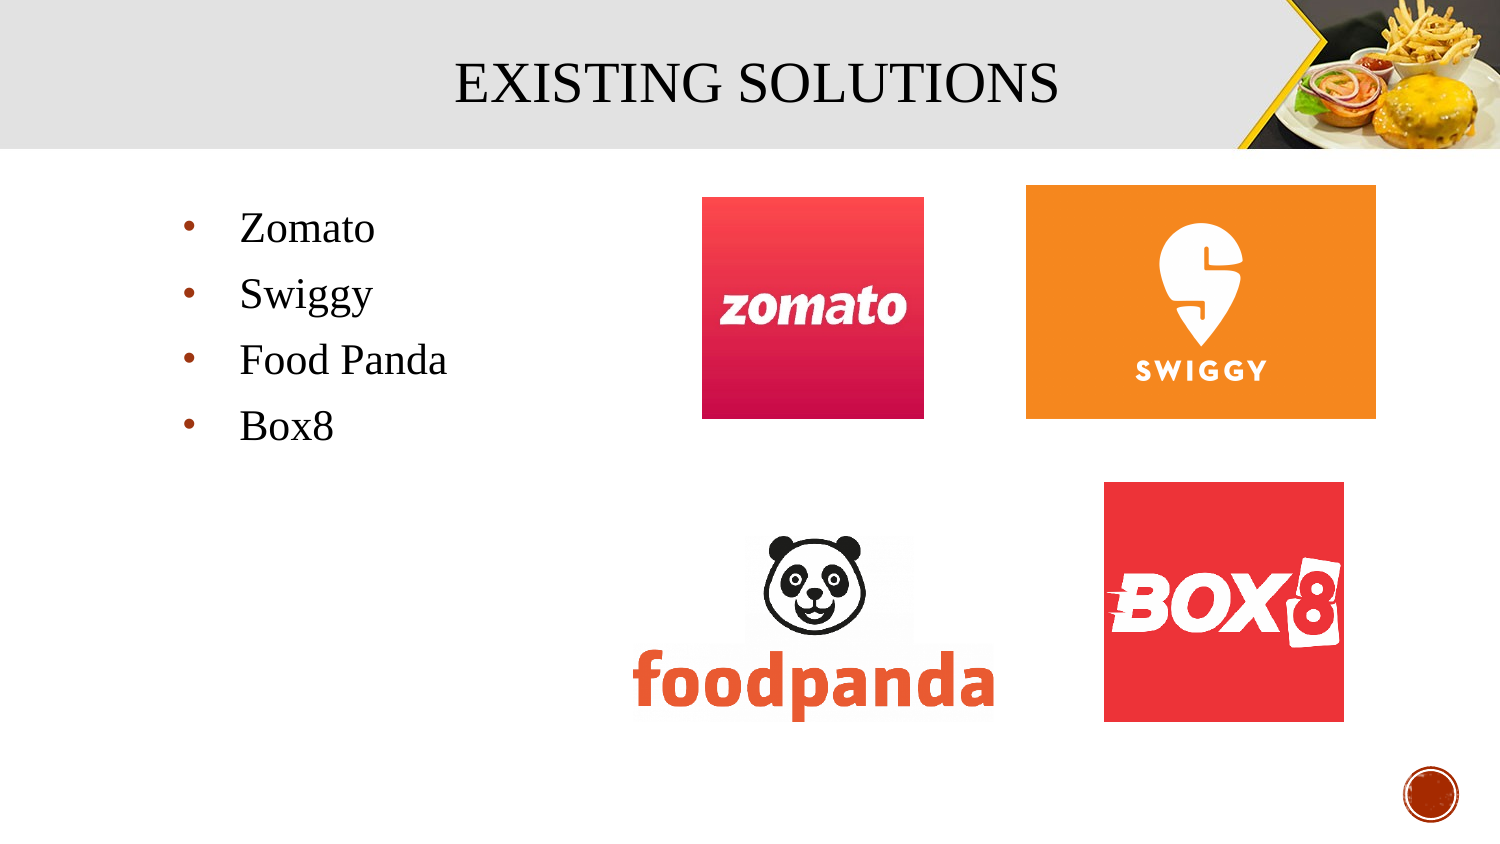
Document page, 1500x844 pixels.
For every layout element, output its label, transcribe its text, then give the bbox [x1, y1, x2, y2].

picture [0, 0, 1500, 32]
list Zomato Swiggy Food Panda Box8 [118, 197, 1376, 800]
title EXISTING SOLUTIONS [0, 32, 1500, 135]
picture [0, 135, 1500, 844]
